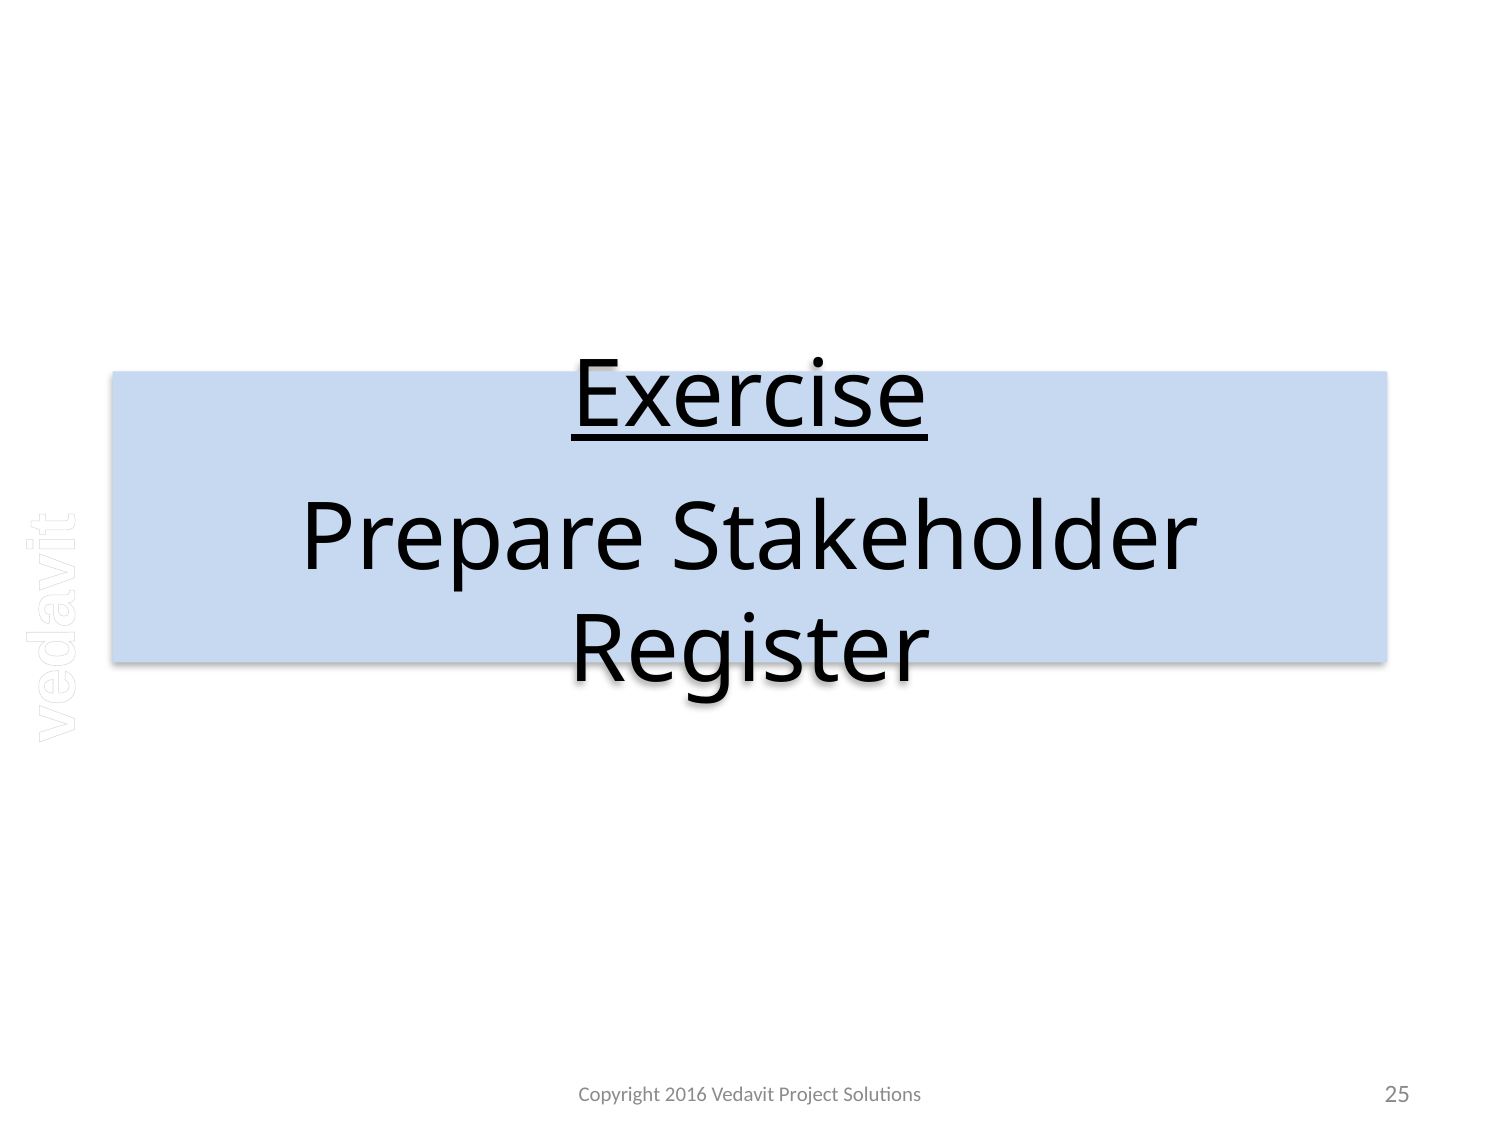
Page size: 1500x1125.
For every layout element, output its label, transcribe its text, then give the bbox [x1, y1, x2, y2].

footer Copyright 2016 Vedavit Project Solutions [512, 1062, 988, 1123]
title Exercise Prepare Stakeholder Register [112, 371, 1388, 663]
slide_number 25 [1074, 1062, 1425, 1123]
